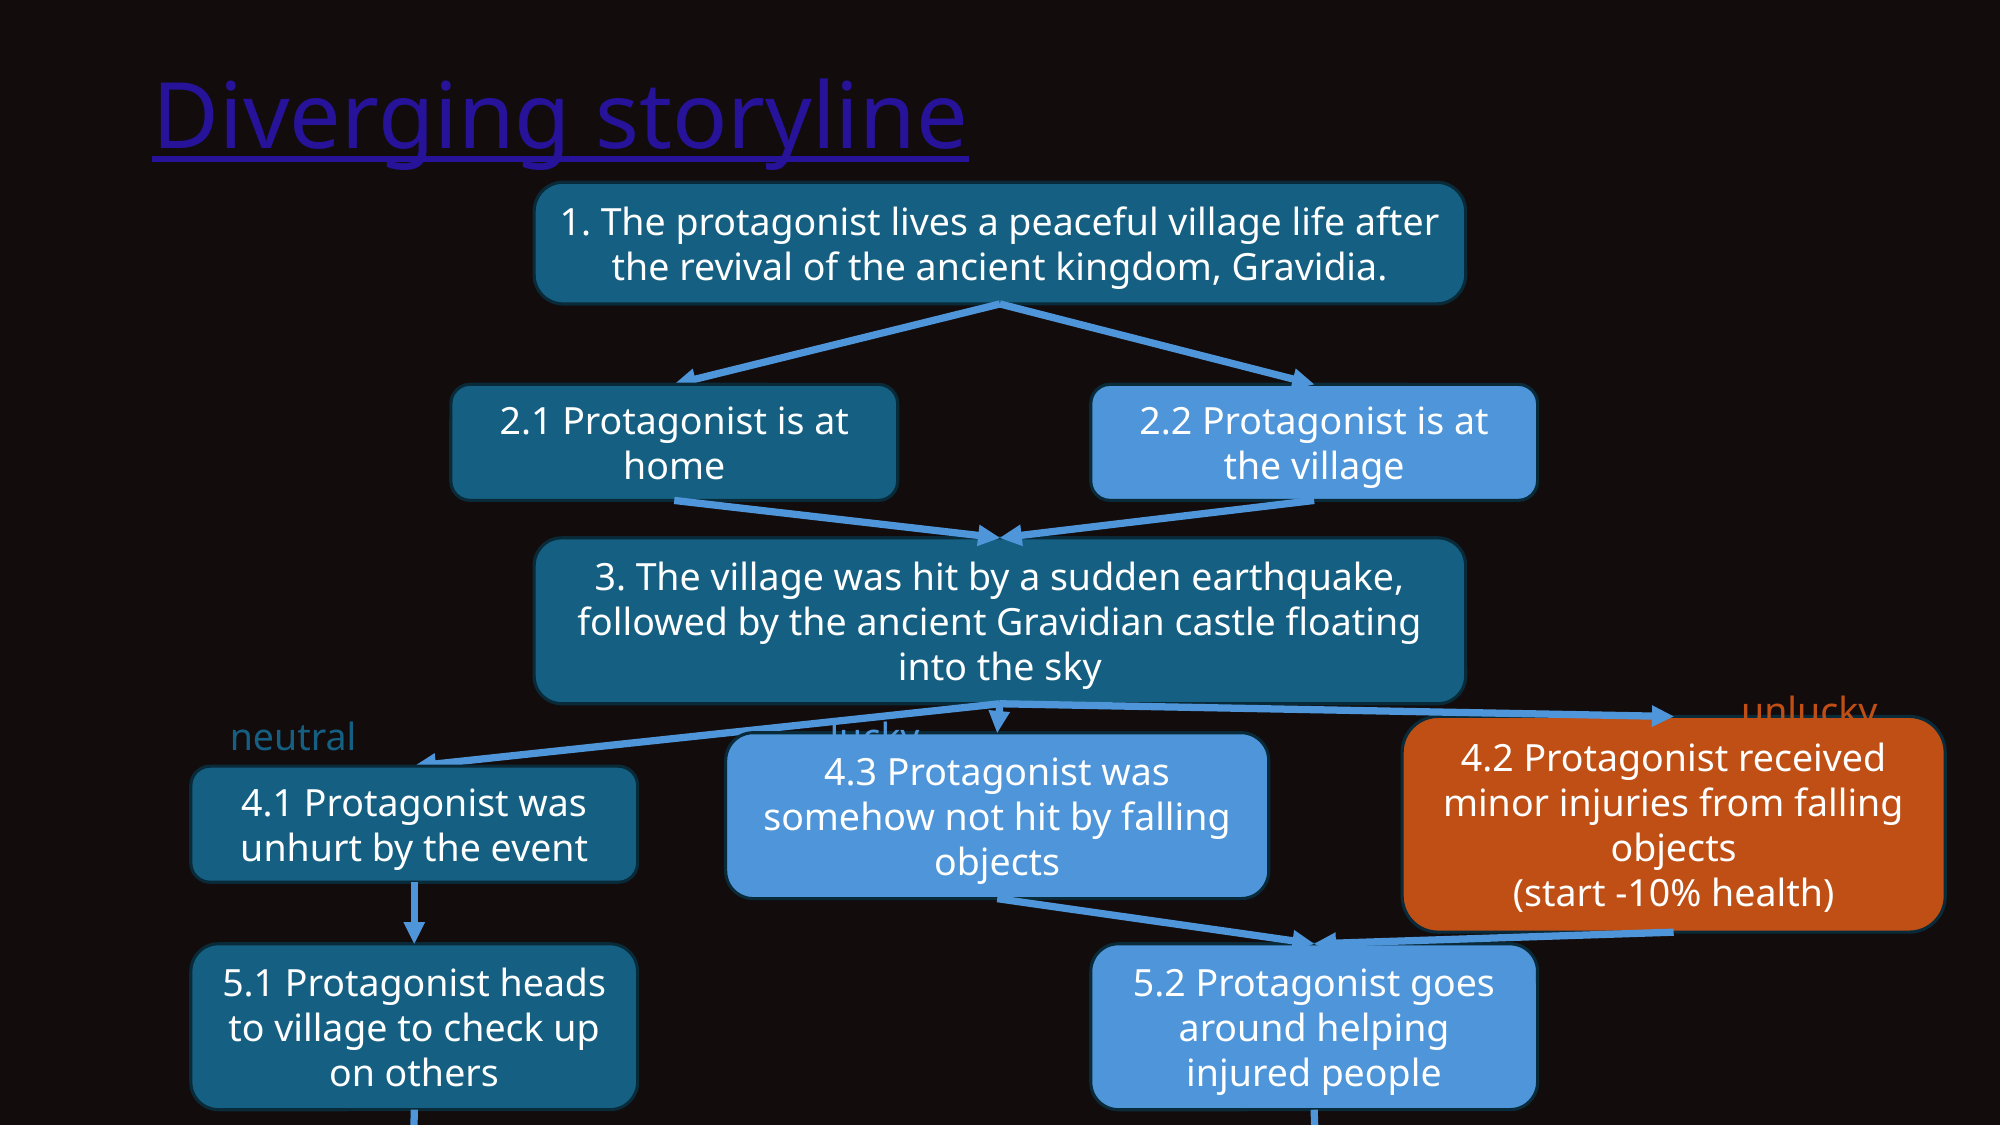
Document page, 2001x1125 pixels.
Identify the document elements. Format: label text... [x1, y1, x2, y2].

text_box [1313, 1109, 1318, 1125]
text_box 3. The village was hit by a sudden earthquake, followed by the ancient Gravidian castle floating into the sky [532, 536, 1468, 678]
text_box 4.2 Protagonist received minor injuries from falling objects (start -10% health) [1400, 714, 1947, 934]
text_box 1. The protagonist lives a peaceful village life after the revival of the ancient kingdom, Gravidia. [532, 228, 1468, 306]
text_box 4.3 Protagonist was somehow not hit by falling objects [724, 741, 1271, 901]
text_box unlucky [1726, 679, 1893, 740]
text_box 5.2 Protagonist goes around helping injured people [1089, 944, 1540, 1112]
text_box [1315, 907, 1675, 944]
text_box neutral [215, 705, 372, 765]
text_box 2.1 Protagonist is at home [449, 382, 900, 502]
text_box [413, 678, 1001, 767]
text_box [999, 303, 1315, 385]
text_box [673, 500, 999, 563]
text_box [996, 873, 1315, 944]
text_box 2.2 Protagonist is at the village [1089, 382, 1540, 502]
text_box 5.1 Protagonist heads to village to check up on others [189, 942, 640, 1112]
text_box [1001, 678, 1675, 741]
text_box 4.1 Protagonist was unhurt by the event [189, 764, 640, 884]
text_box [673, 303, 999, 385]
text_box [996, 678, 1001, 758]
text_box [999, 500, 1315, 563]
title Diverging storyline [137, 10, 1863, 228]
